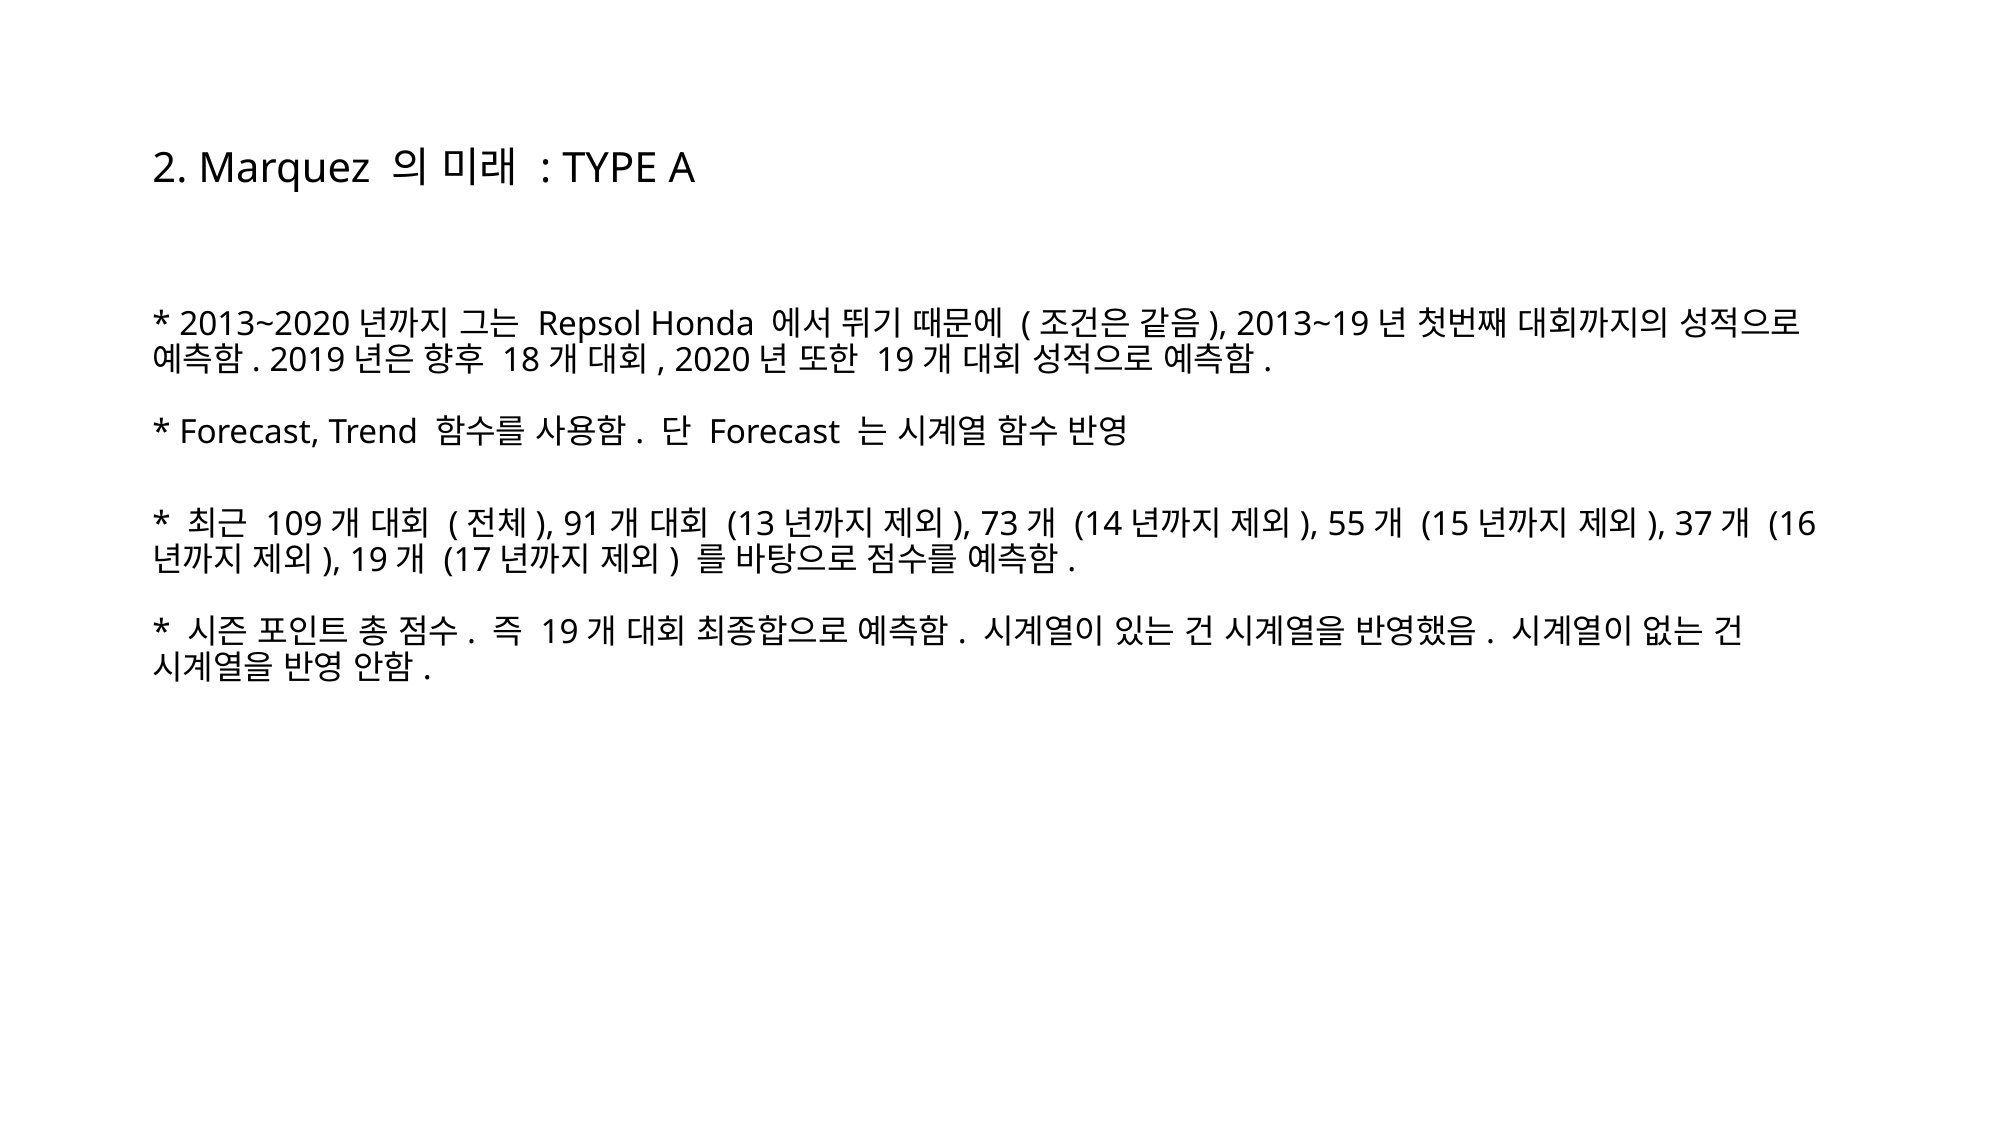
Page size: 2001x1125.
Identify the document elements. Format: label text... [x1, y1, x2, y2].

title 2. Marquez 의 미래 : TYPE A [137, 59, 1863, 278]
list * 2013~2020년까지 그는 Repsol Honda 에서 뛰기 때문에 (조건은 같음), 2013~19년 첫번째 대회까지의 성적으로 예측함. 2019년은 향후 18개 대회, 2020년 또한 19개 대회 성적으로 예측함. * Forecast, Trend 함수를 사용함. 단 Forecast 는 시계열 함수 반영 * 최근 109개 대회 (전체), 91개 대회 (13년까지 제외), 73개 (14년까지 제외), 55개 (15년까지 제외), 37개 (16년까지 제외), 19개 (17년까지 제외) 를 바탕으로 점수를 예측함. * 시즌 포인트 총 점수. 즉 19개 대회 최종합으로 예측함. 시계열이 있는 건 시계열을 반영했음. 시계열이 없는 건 시계열을 반영 안함. [137, 299, 1863, 1014]
